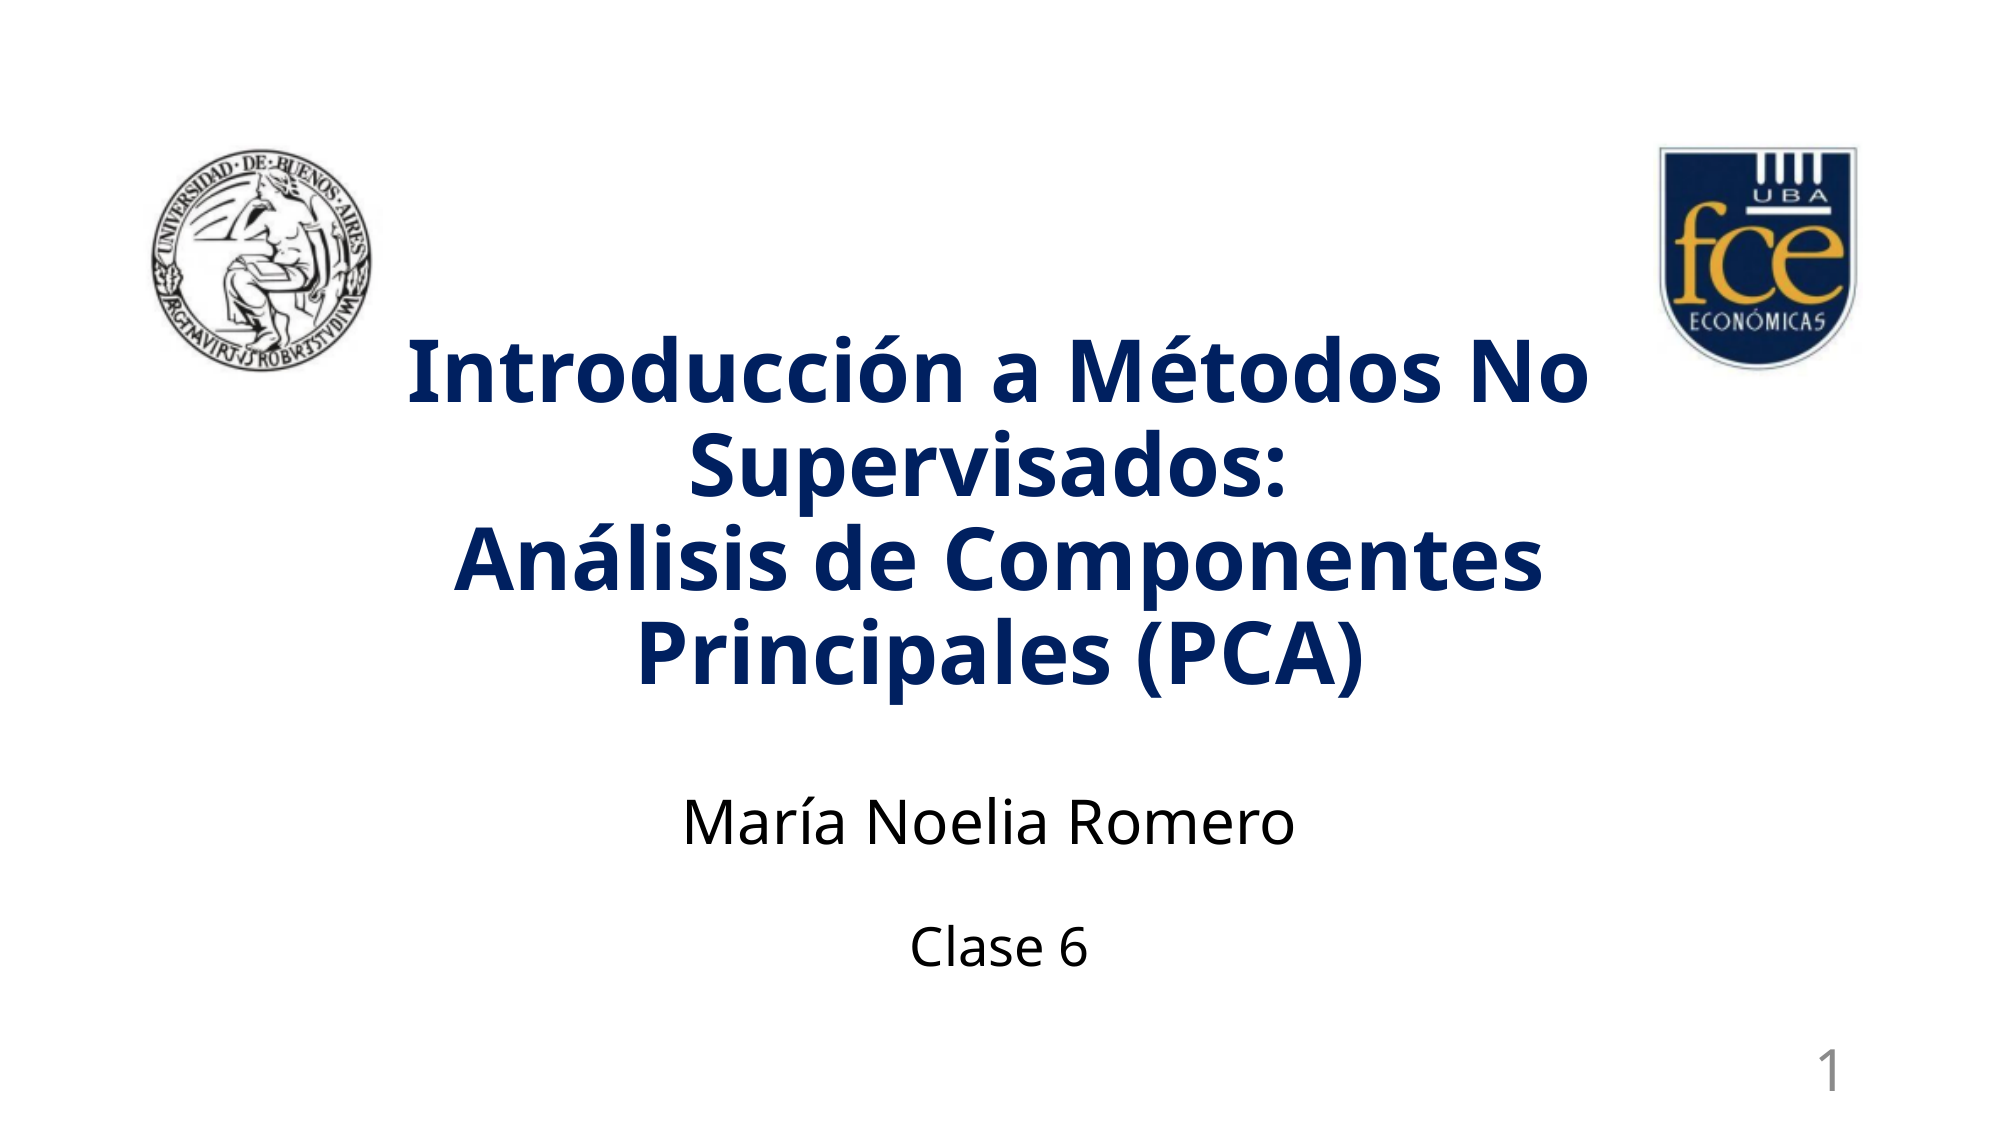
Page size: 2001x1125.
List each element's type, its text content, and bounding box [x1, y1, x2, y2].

slide_number 1 [1412, 1042, 1863, 1103]
subtitle María Noelia Romero Clase 6 [249, 713, 1750, 985]
picture [1653, 139, 1863, 380]
picture [142, 139, 383, 380]
title Introducción a Métodos No Supervisados: Análisis de Componentes Principales (PCA) [249, 319, 1750, 711]
